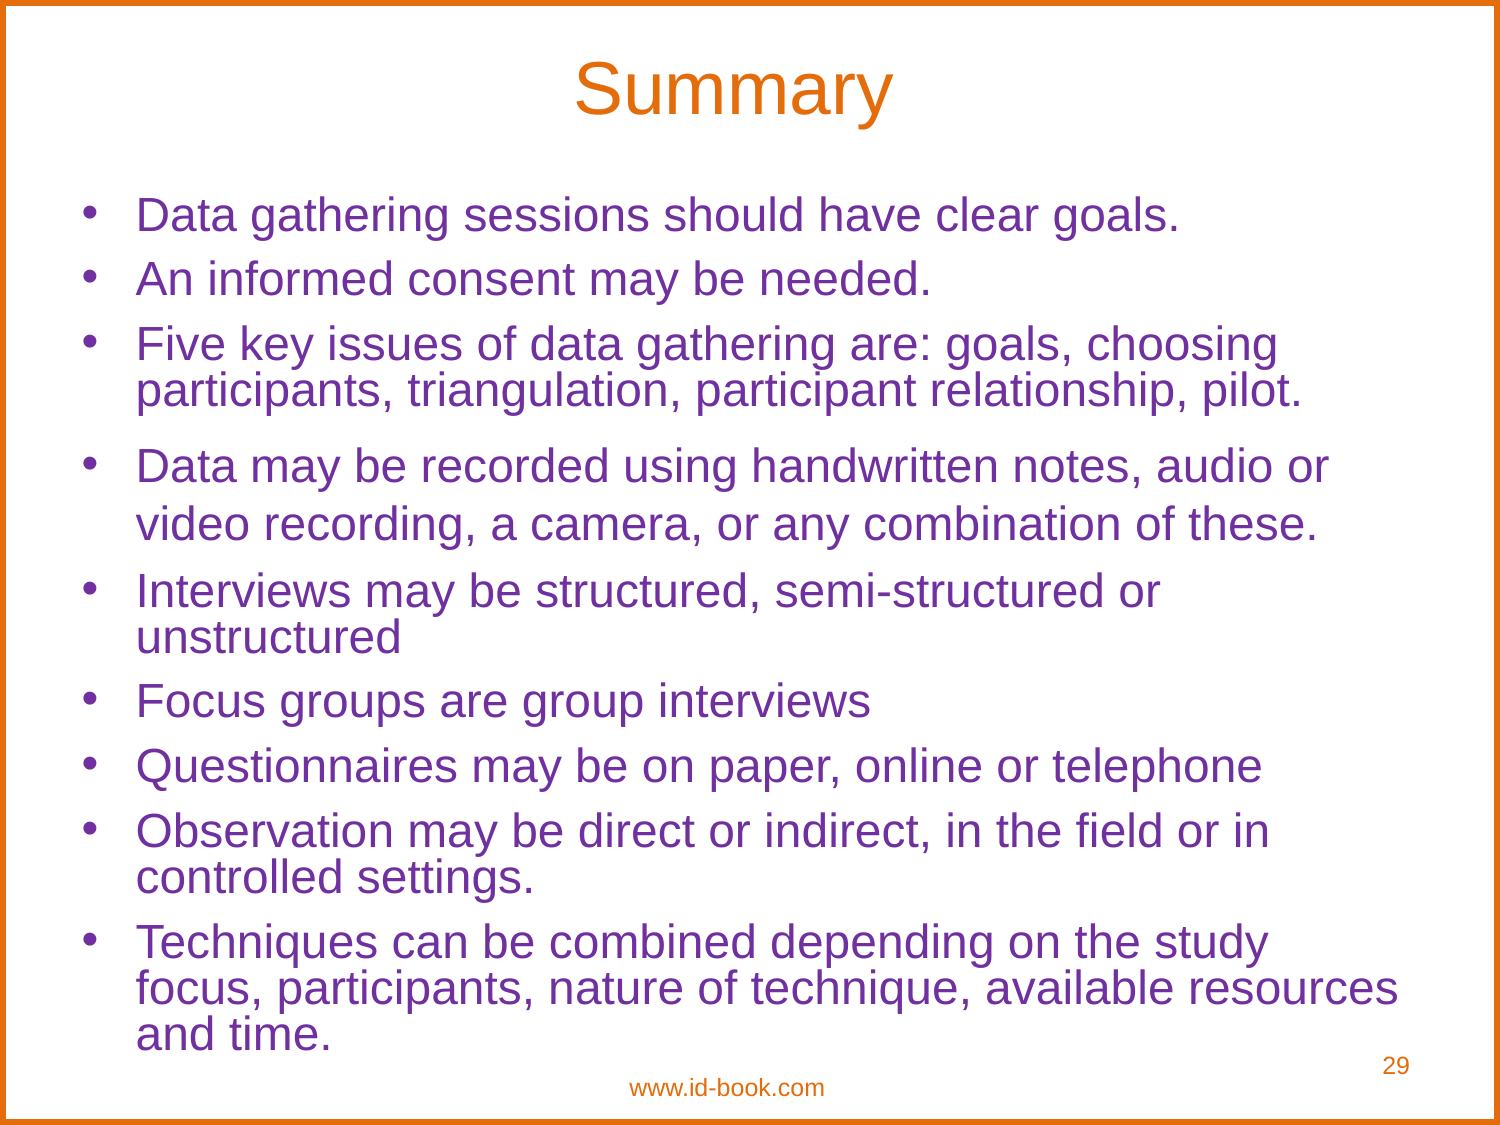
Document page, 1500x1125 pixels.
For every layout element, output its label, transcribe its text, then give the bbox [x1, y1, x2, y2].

list Data gathering sessions should have clear goals. An informed consent may be needed. Five key issues of data gathering are: goals, choosing participants, triangulation, participant relationship, pilot. Data may be recorded using handwritten notes, audio or video recording, a camera, or any combination of these. Interviews may be structured, semi-structured or unstructured Focus groups are group interviews Questionnaires may be on paper, online or telephone Observation may be direct or indirect, in the field or in controlled settings. Techniques can be combined depending on the study focus, participants, nature of technique, available resources and time. [66, 186, 1425, 1073]
footer www.id-book.com [490, 1046, 966, 1125]
title Summary [36, 30, 1431, 138]
text_box 29 [1074, 1042, 1425, 1103]
